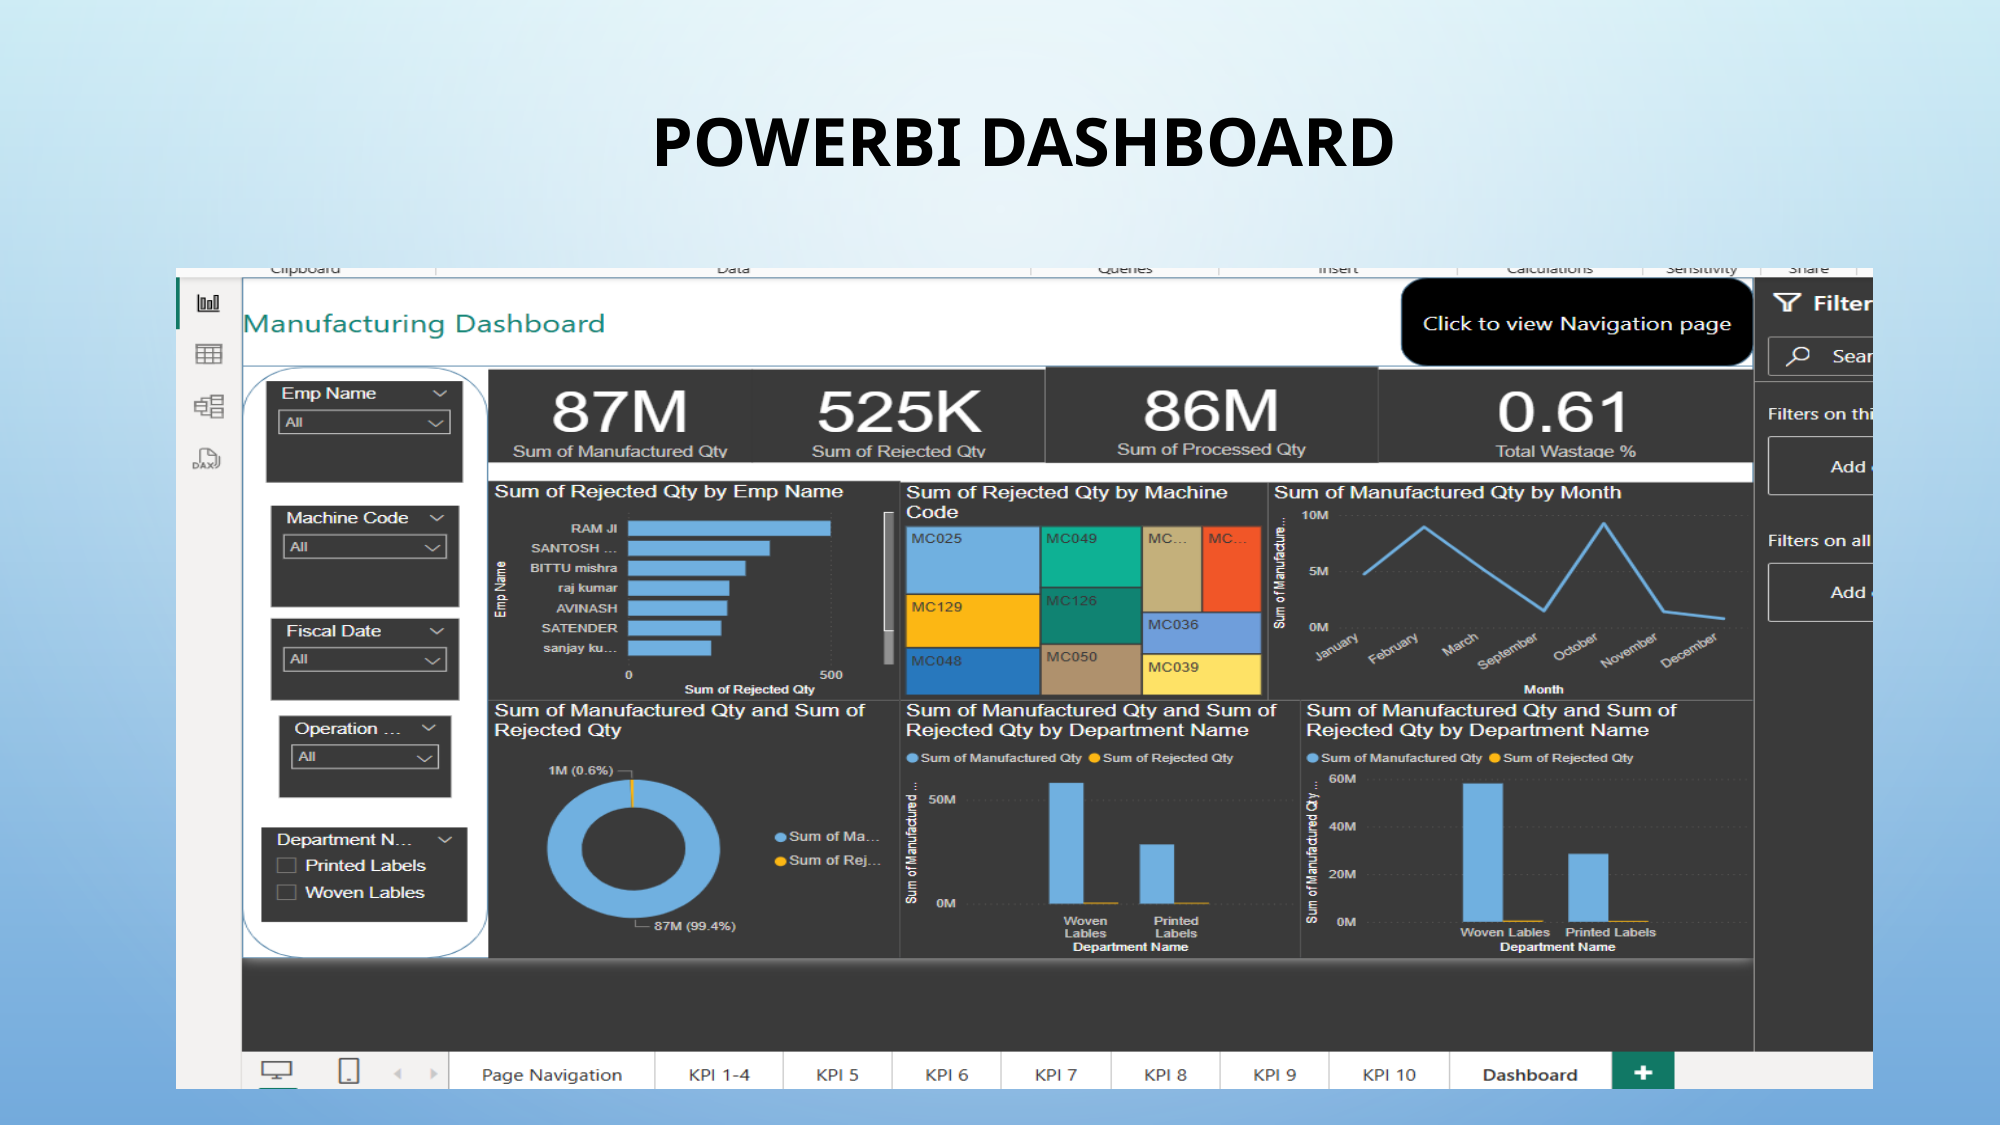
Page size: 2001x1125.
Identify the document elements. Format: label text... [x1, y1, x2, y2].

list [176, 268, 1873, 1089]
text_box POWERBI DASHBOARD [562, 91, 1487, 187]
